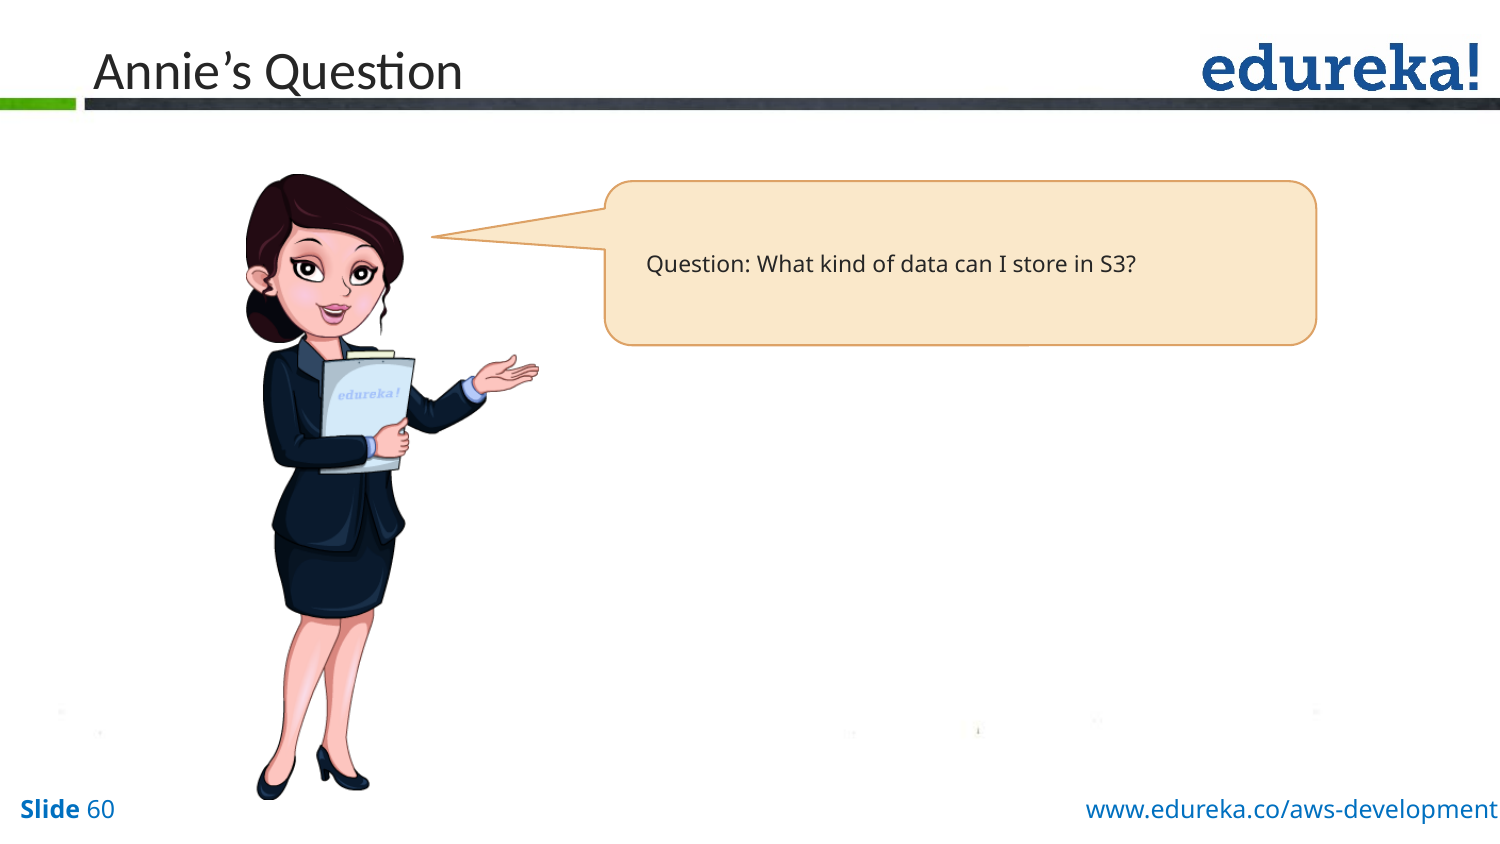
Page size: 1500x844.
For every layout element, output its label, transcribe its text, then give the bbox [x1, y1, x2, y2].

title Annie’s Question [78, 14, 1373, 122]
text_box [604, 180, 1317, 346]
picture [0, 0, 1500, 844]
